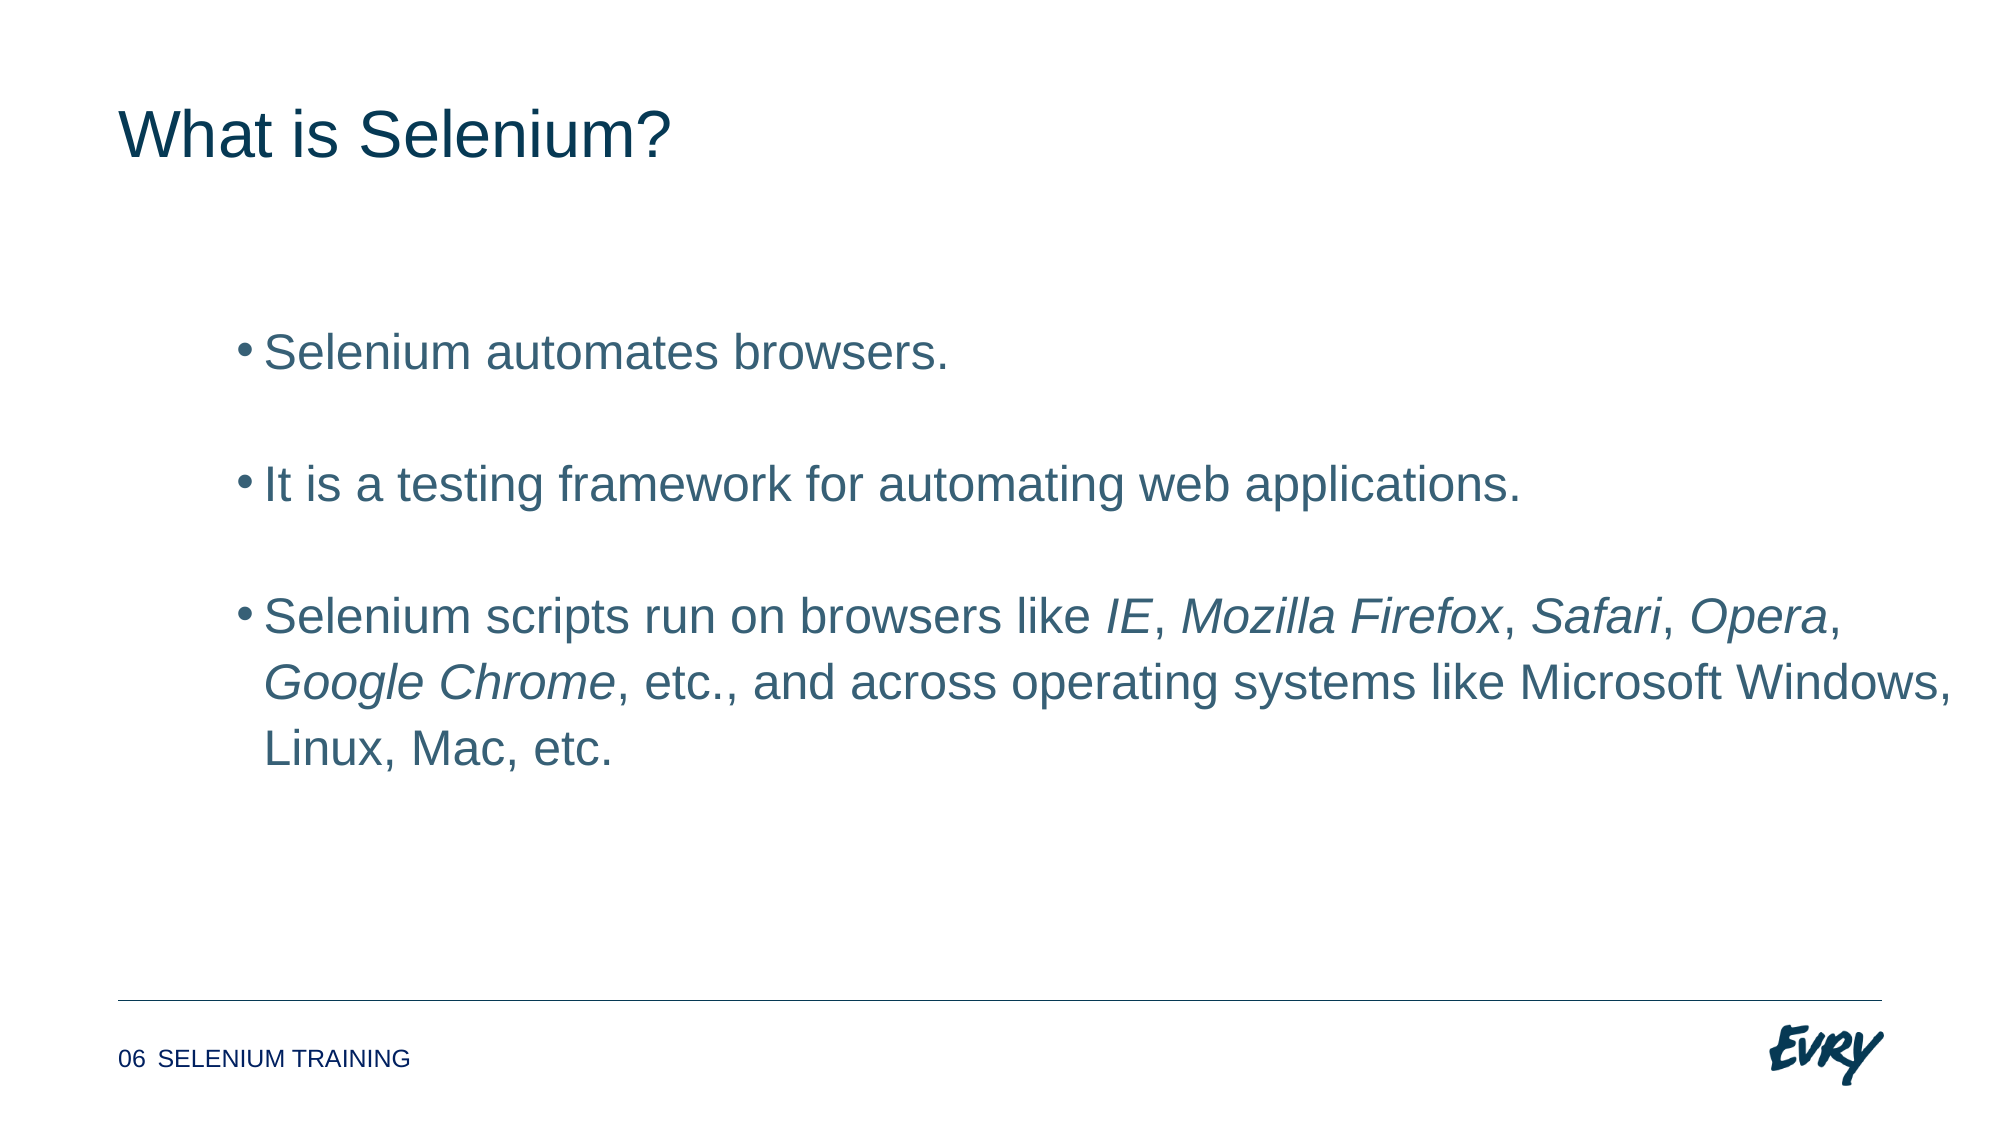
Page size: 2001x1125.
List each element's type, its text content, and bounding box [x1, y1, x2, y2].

title What is Selenium? [118, 82, 961, 302]
picture [1851, 1038, 1884, 1086]
picture [1834, 1038, 1844, 1048]
text_box SeleniuM Training [157, 1042, 961, 1073]
list Selenium automates browsers. It is a testing framework for automating web applications. Selenium scripts run on browsers like IE, Mozilla Firefox, Safari, Opera, Google Chrome, etc., and across operating systems like Microsoft Windows, Linux, Mac, etc. [236, 313, 2000, 849]
text_box 06 [118, 1042, 157, 1073]
picture [1769, 1024, 1884, 1086]
